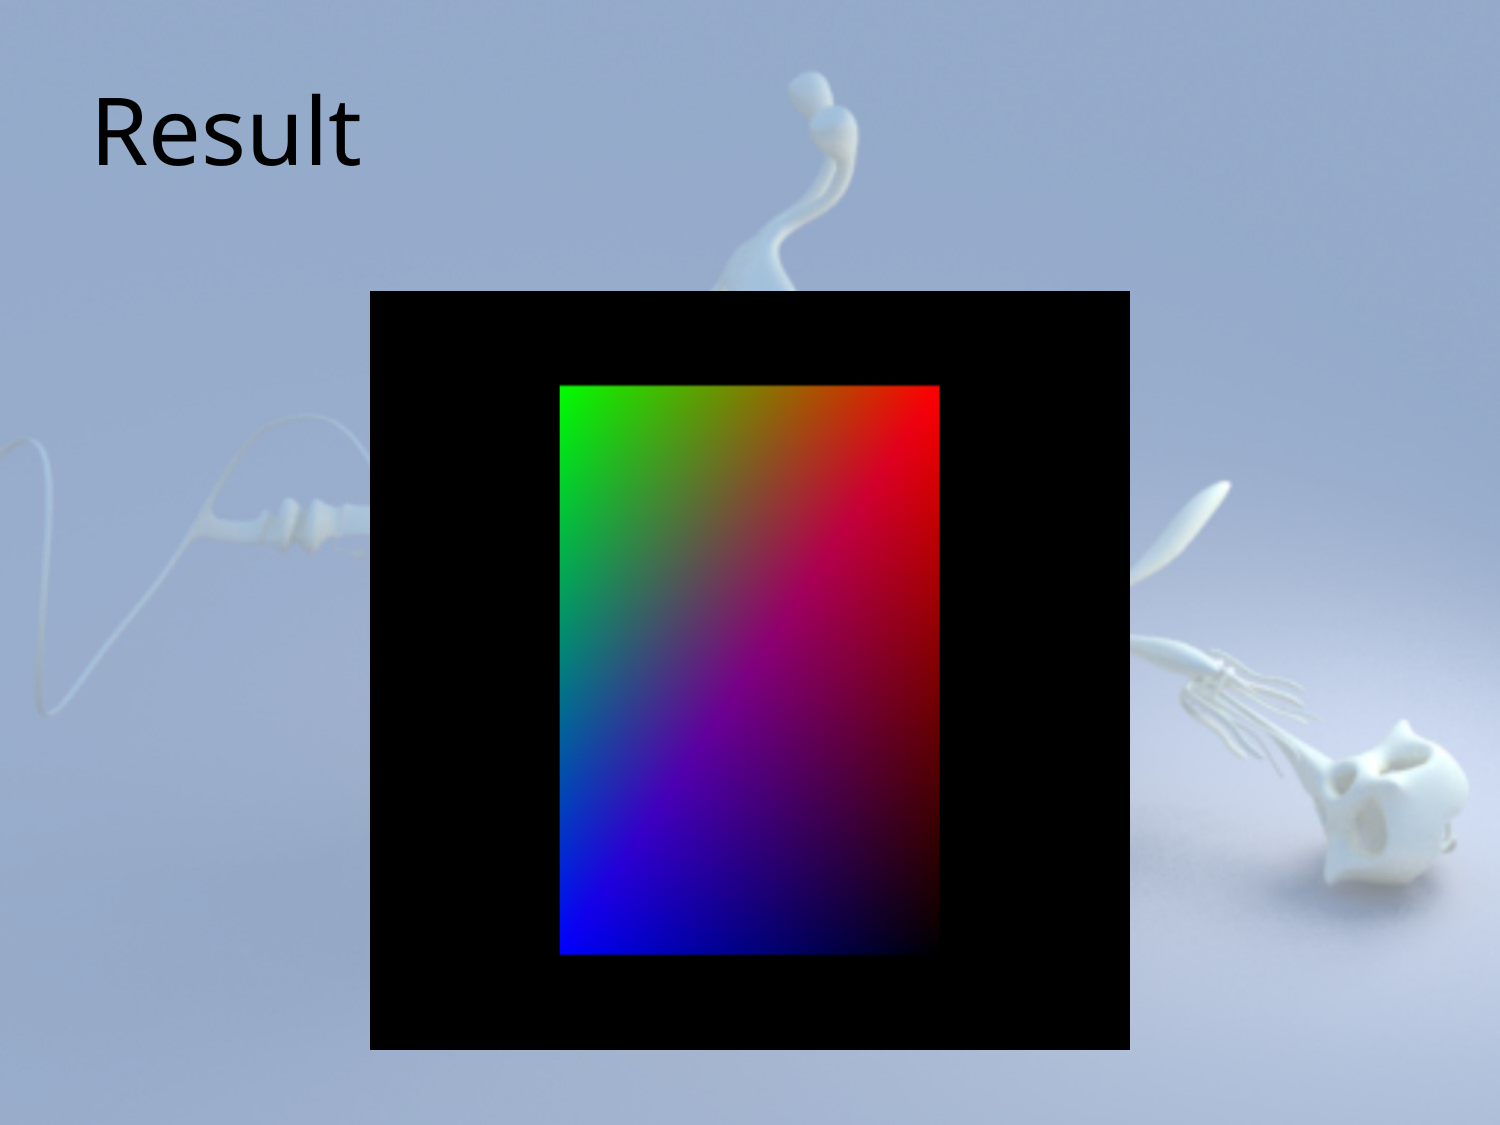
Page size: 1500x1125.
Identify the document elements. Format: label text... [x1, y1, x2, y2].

title Result [75, 25, 1425, 231]
picture [0, 0, 1500, 1125]
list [370, 290, 1130, 1051]
